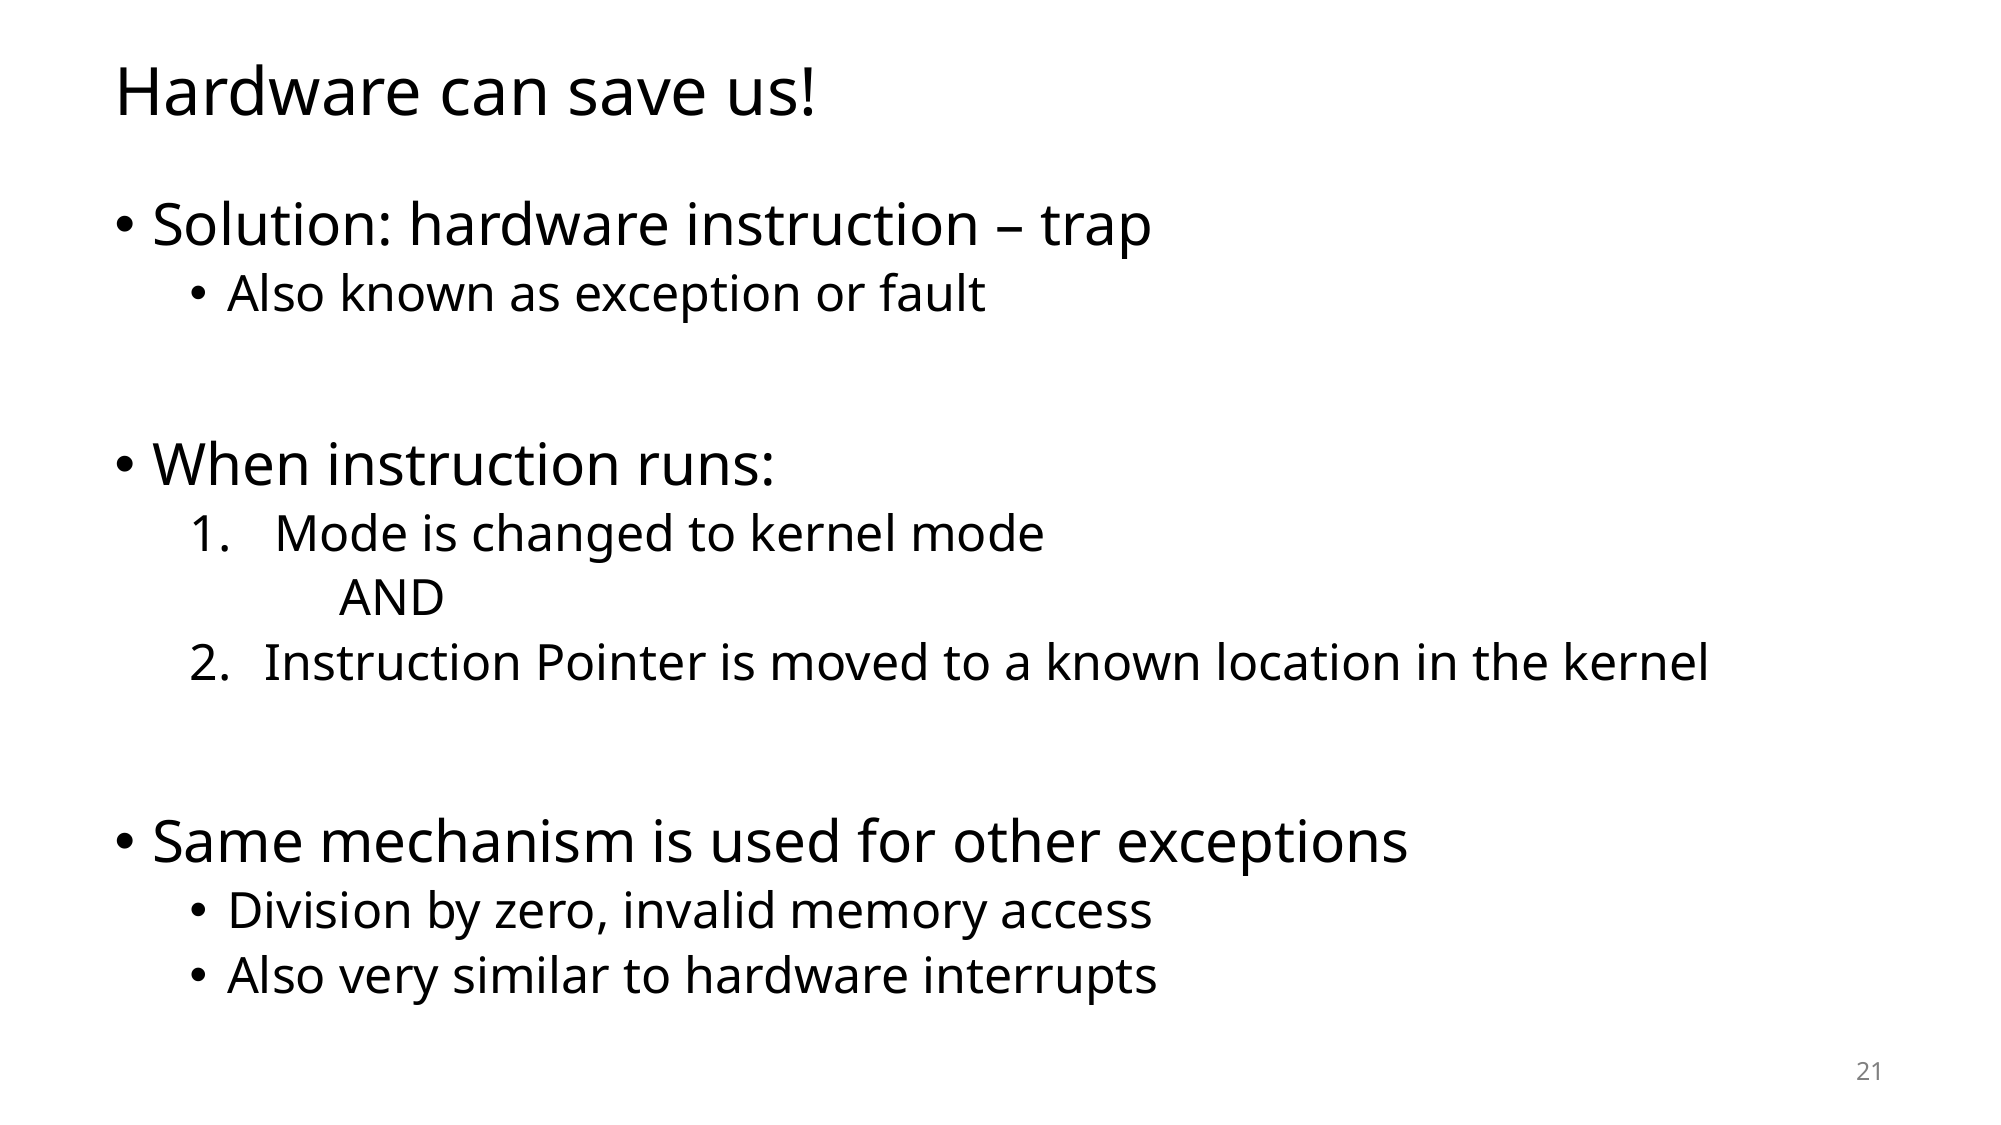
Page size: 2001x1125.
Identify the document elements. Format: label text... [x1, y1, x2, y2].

list Solution: hardware instruction – trap Also known as exception or fault When instruction runs: Mode is changed to kernel mode AND Instruction Pointer is moved to a known location in the kernel Same mechanism is used for other exceptions Division by zero, invalid memory access Also very similar to hardware interrupts [99, 187, 1900, 1013]
slide_number 21 [1749, 1042, 1900, 1103]
title Hardware can save us! [99, 37, 1900, 150]
